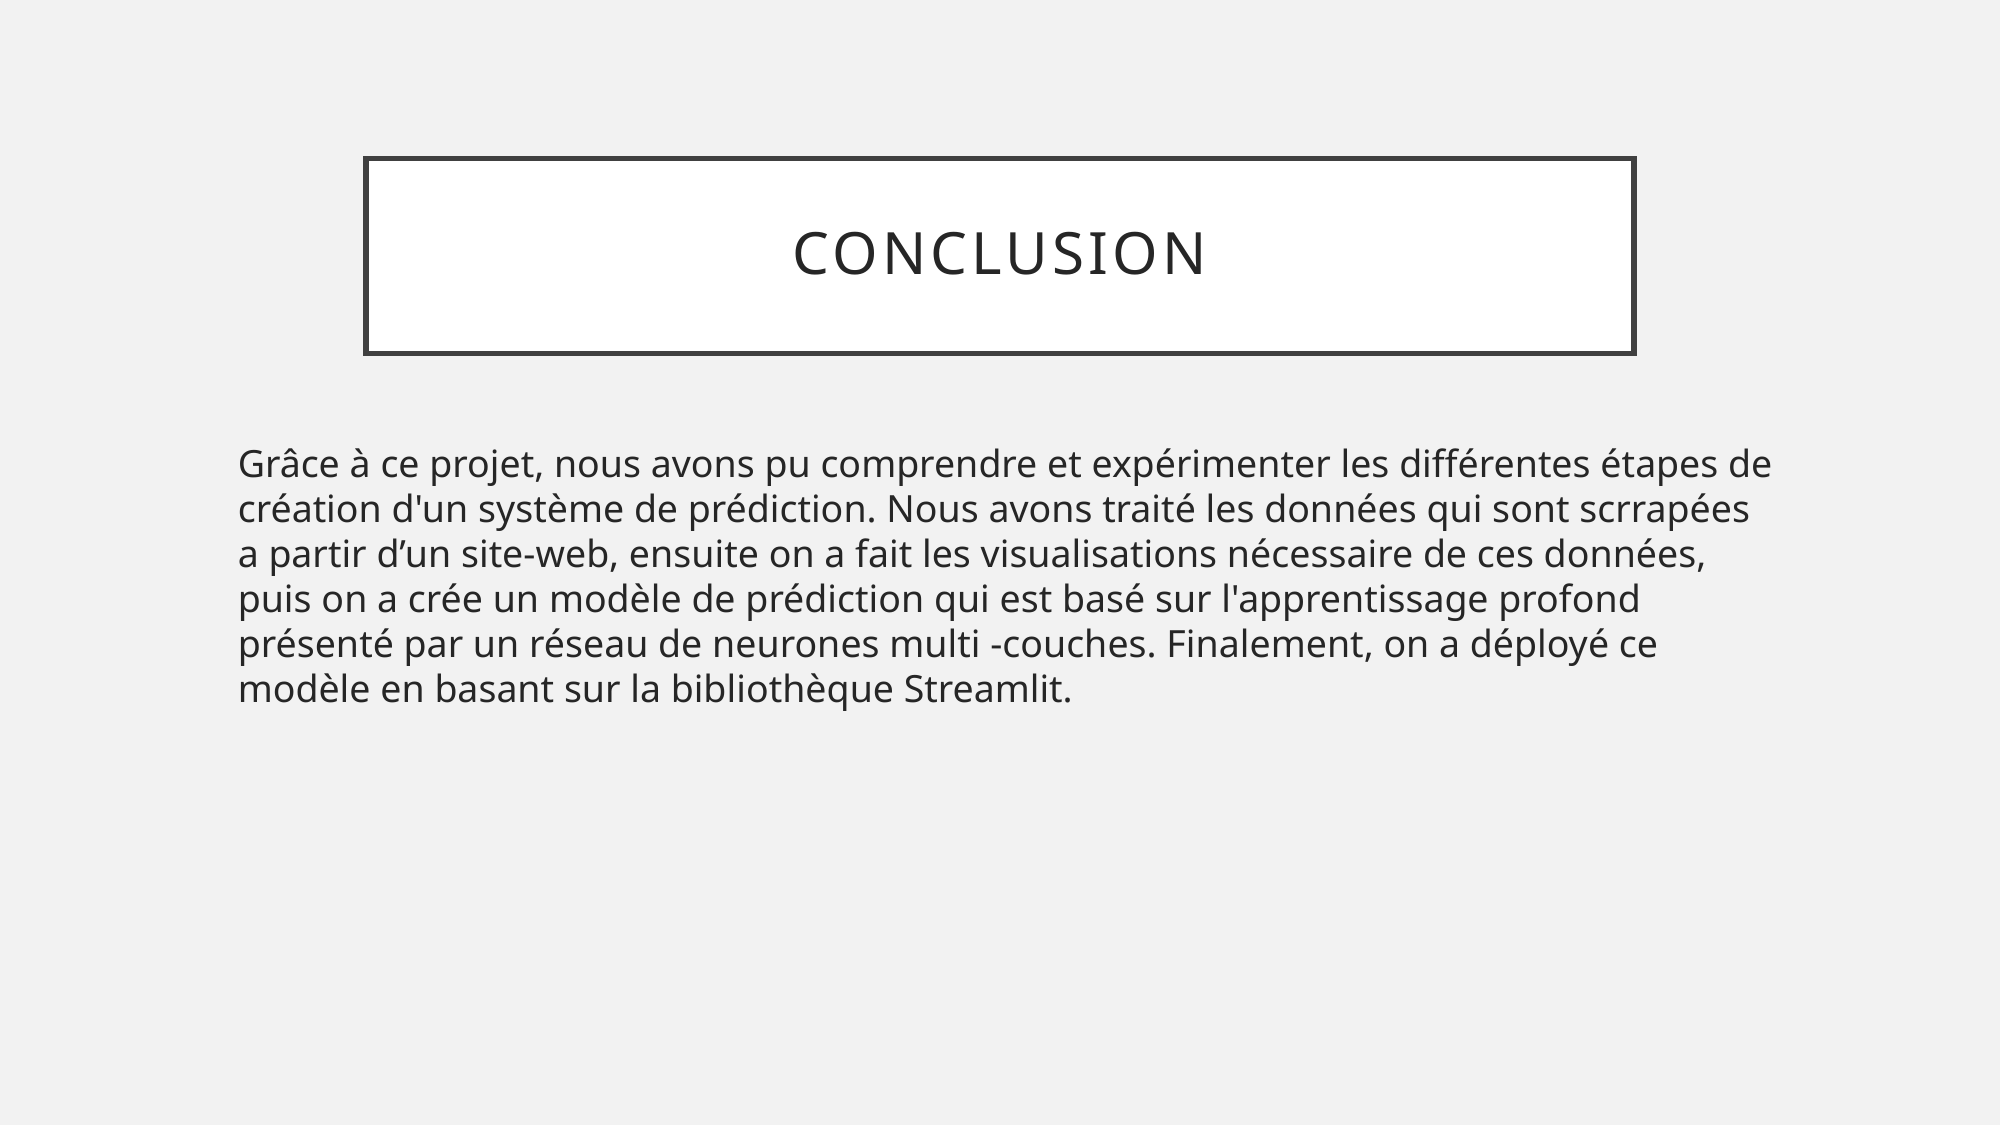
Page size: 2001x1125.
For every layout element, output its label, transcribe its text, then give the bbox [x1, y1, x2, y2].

title Conclusion [363, 156, 1637, 356]
list Grâce à ce projet, nous avons pu comprendre et expérimenter les différentes étapes de création d'un système de prédiction. Nous avons traité les données qui sont scrrapées a partir d’un site-web, ensuite on a fait les visualisations nécessaire de ces données, puis on a crée un modèle de prédiction qui est basé sur l'apprentissage profond présenté par un réseau de neurones multi -couches. Finalement, on a déployé ce modèle en basant sur la bibliothèque Streamlit. [222, 432, 1792, 942]
